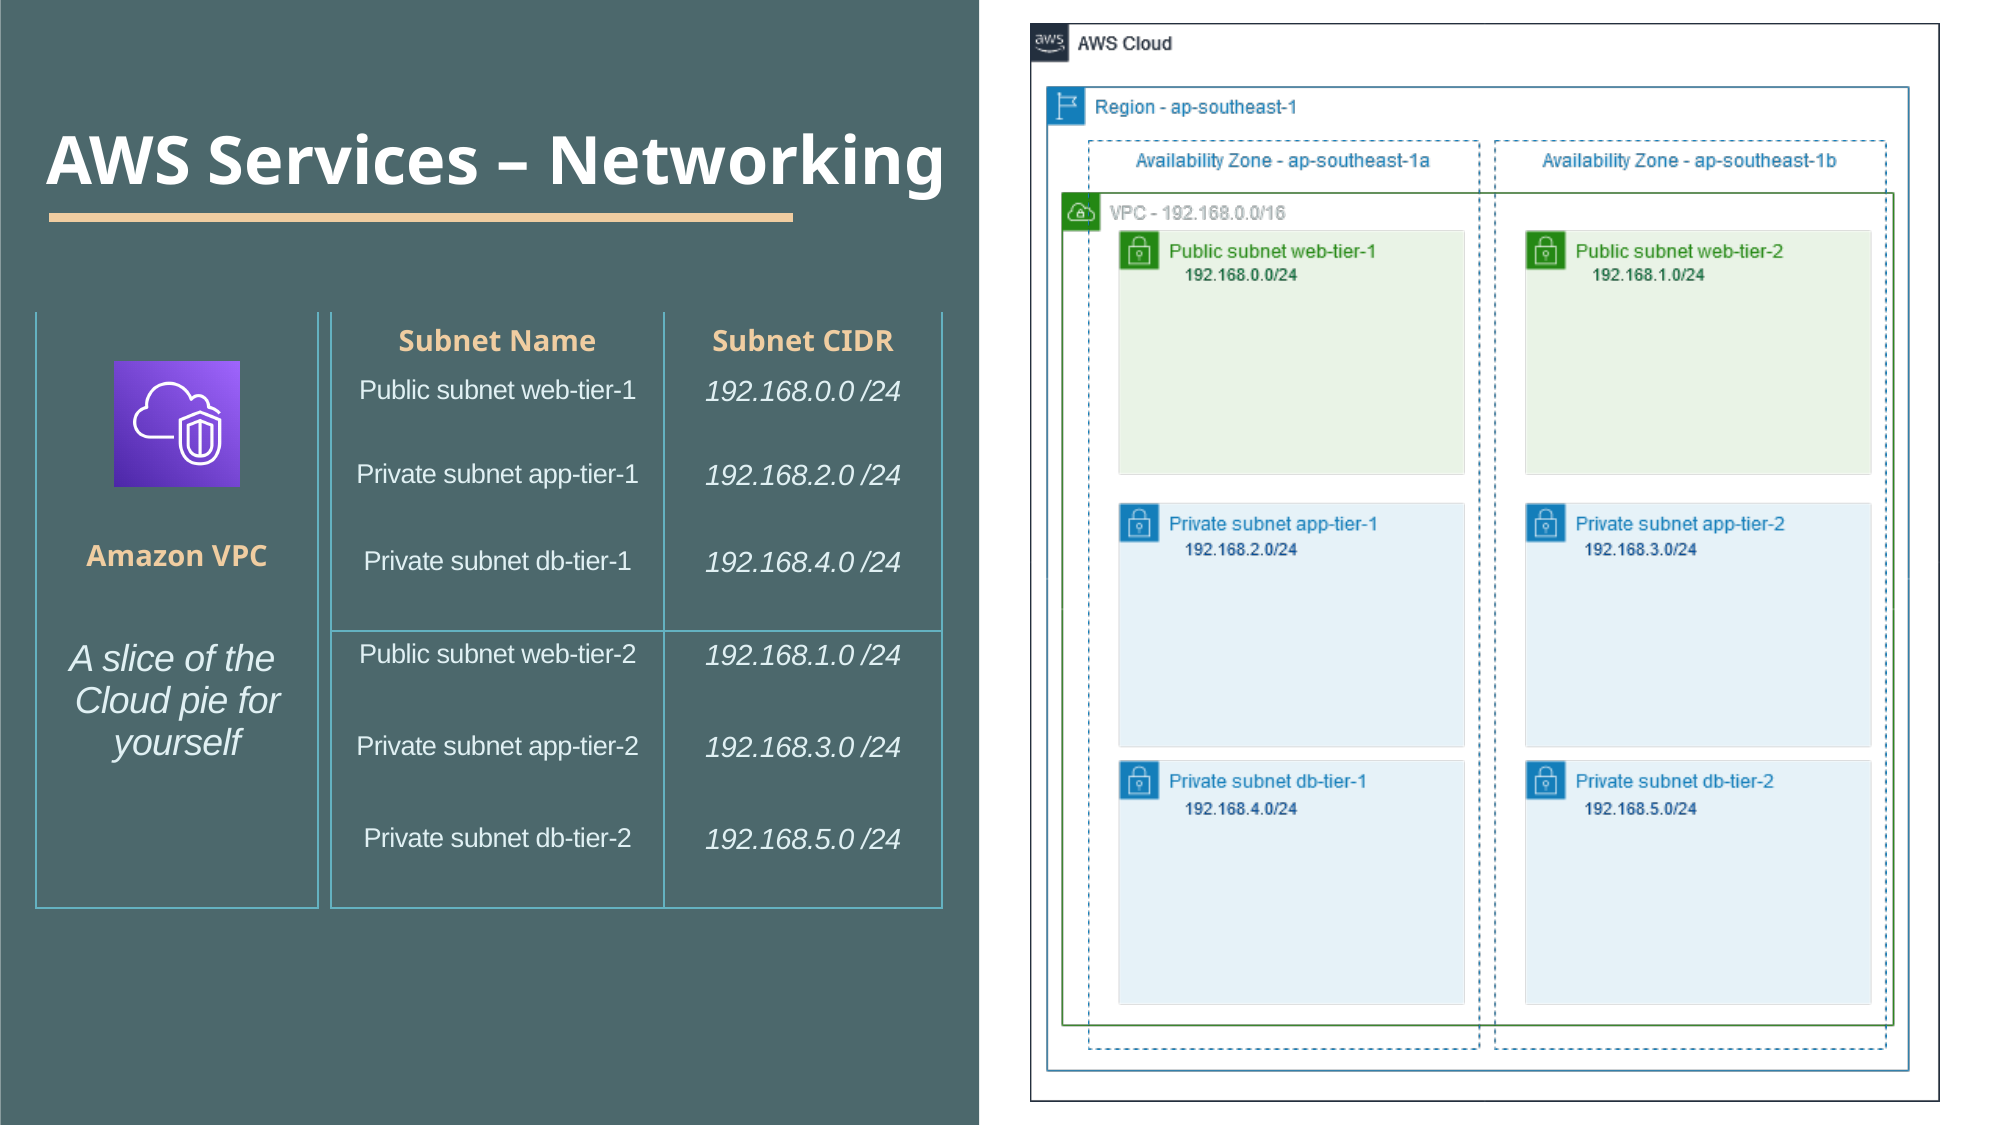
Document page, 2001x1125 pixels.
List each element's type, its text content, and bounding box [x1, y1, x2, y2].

table_cell Private subnet db-tier-2 [332, 816, 663, 907]
table_cell Private subnet db-tier-1 [332, 539, 663, 630]
table_cell Private subnet app-tier-2 [332, 723, 663, 816]
table_cell A slice of the Cloud pie for yourself [37, 630, 317, 907]
table_cell 192.168.5.0 /24 [665, 816, 941, 907]
table_cell Public subnet web-tier-1 [332, 367, 663, 452]
table_cell 192.168.4.0 /24 [665, 539, 941, 630]
table_header Subnet CIDR [665, 312, 941, 367]
table_header [37, 312, 317, 528]
table_cell 192.168.1.0 /24 [665, 632, 941, 723]
table_cell Private subnet app-tier-1 [332, 452, 663, 539]
title AWS Services – Networking [31, 54, 1030, 272]
table_cell 192.168.2.0 /24 [665, 452, 941, 539]
picture [114, 361, 240, 487]
table_cell 192.168.0.0 /24 [665, 367, 941, 452]
table_cell Amazon VPC [37, 528, 317, 630]
picture [1030, 23, 1940, 1102]
table_header Subnet Name [332, 312, 663, 367]
text_box [0, 0, 980, 1125]
table_cell 192.168.3.0 /24 [665, 723, 941, 816]
table_cell Public subnet web-tier-2 [332, 632, 663, 723]
